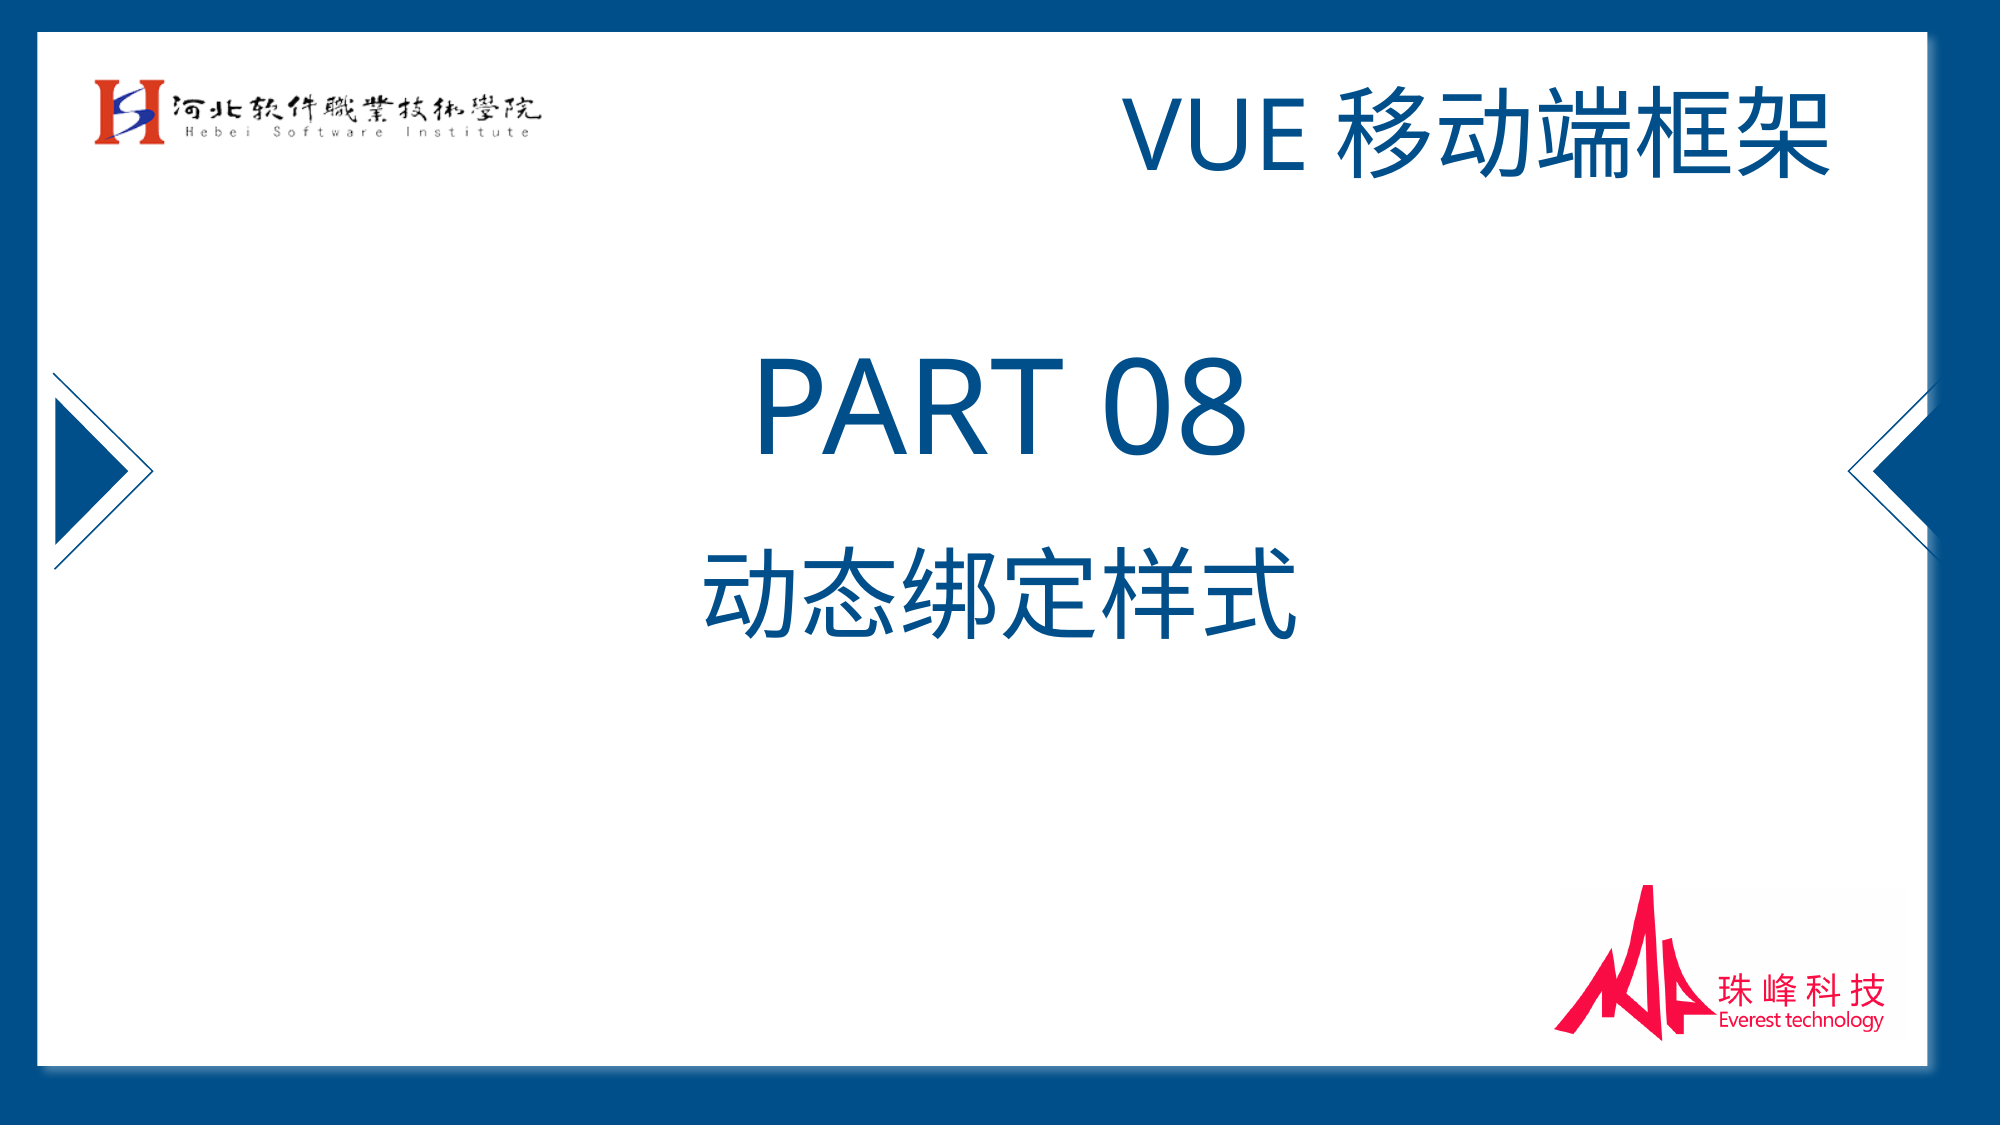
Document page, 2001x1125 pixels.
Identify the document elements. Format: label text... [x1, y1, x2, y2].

picture [94, 79, 543, 146]
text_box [52, 373, 153, 570]
text_box 动态绑定样式 [201, 523, 1799, 659]
text_box VUE移动端框架 [910, 63, 2000, 199]
text_box PART 08 [644, 313, 1356, 489]
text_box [1848, 373, 1948, 570]
picture [1554, 885, 1909, 1041]
